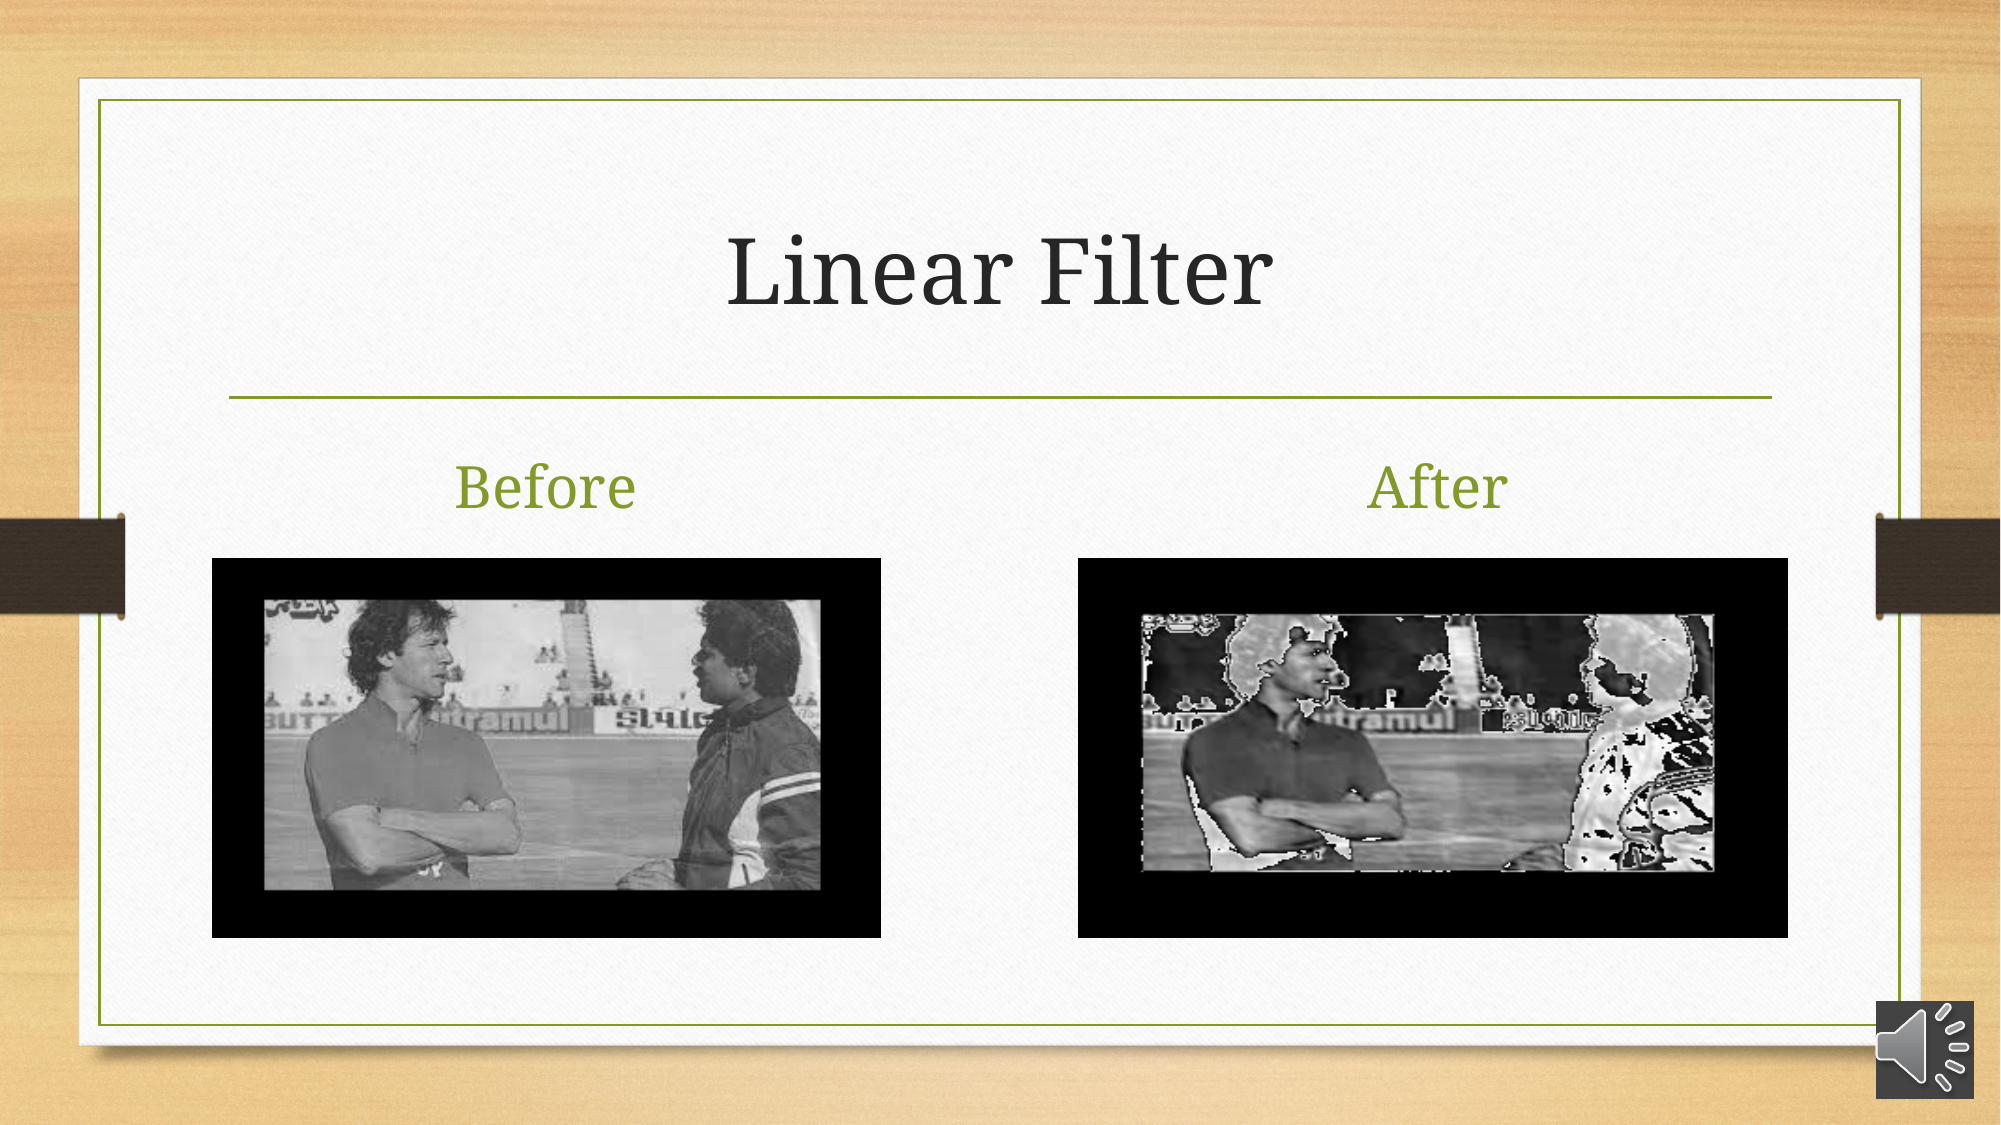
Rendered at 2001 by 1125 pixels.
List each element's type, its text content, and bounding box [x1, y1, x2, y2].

list After [1051, 433, 1826, 528]
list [212, 557, 881, 938]
picture [0, 0, 2001, 1125]
list Before [159, 433, 934, 528]
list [1078, 557, 1788, 938]
title Linear Filter [212, 161, 1788, 375]
